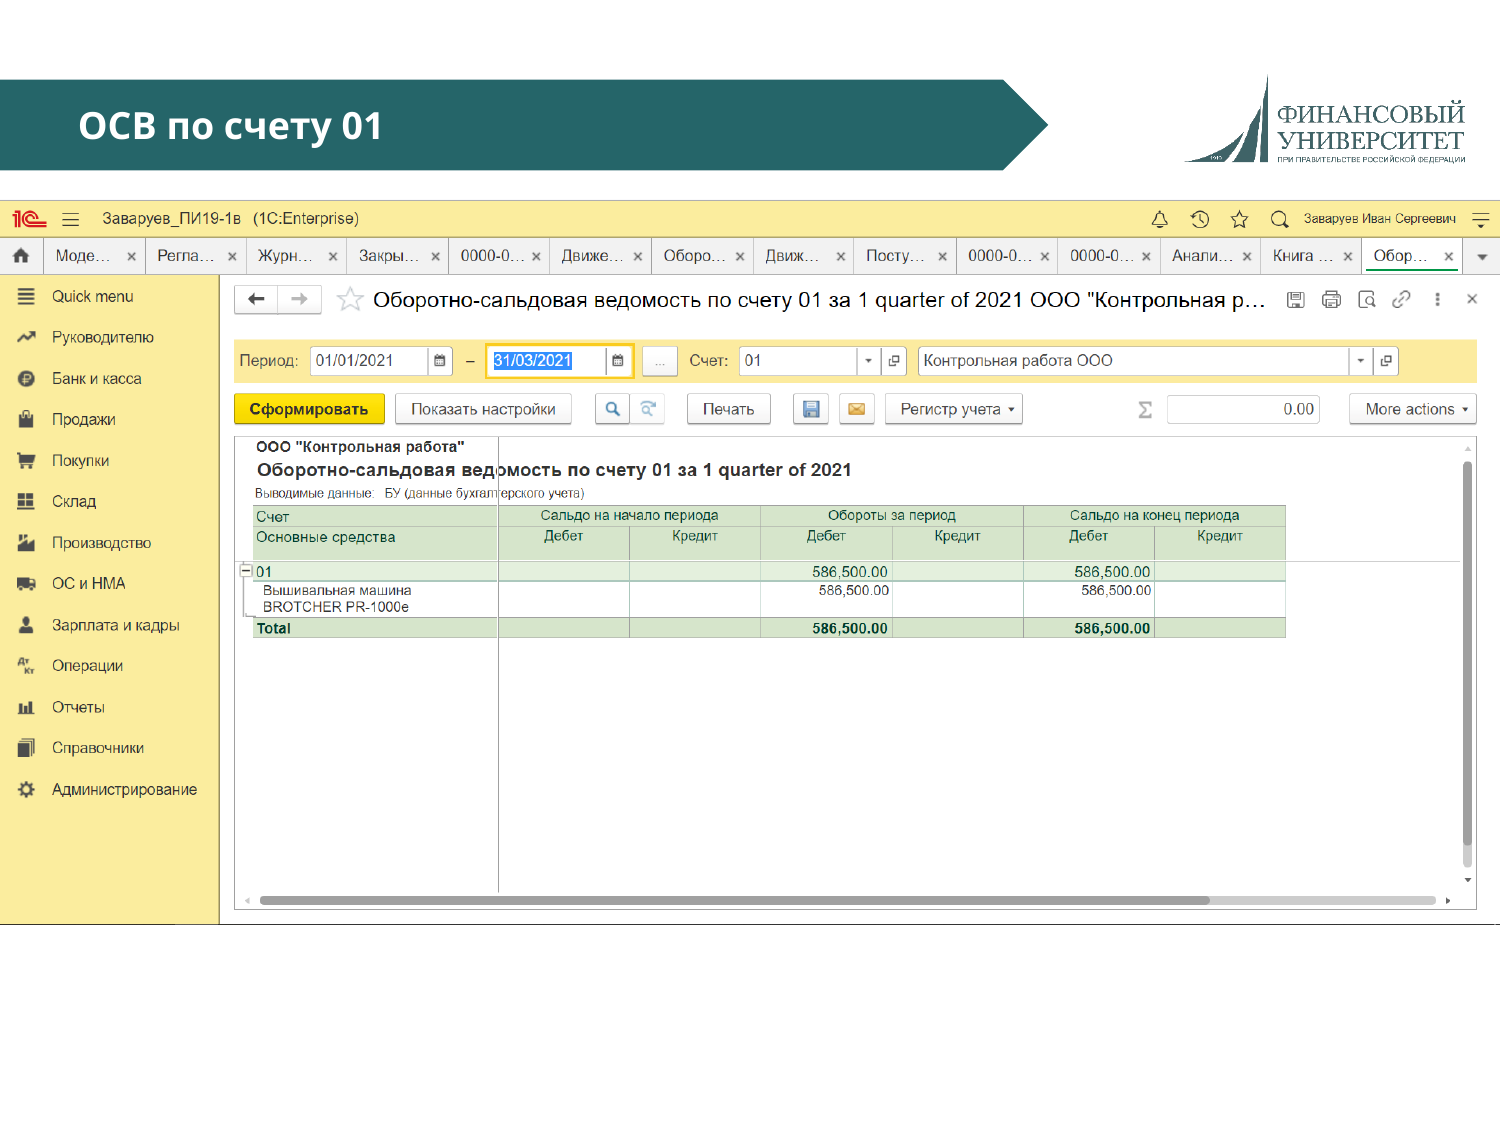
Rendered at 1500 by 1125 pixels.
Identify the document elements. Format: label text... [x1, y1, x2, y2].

text_box ОСВ по счету 01 [63, 94, 400, 155]
text_box [0, 78, 1050, 172]
picture [0, 199, 1500, 926]
picture [1182, 70, 1466, 171]
